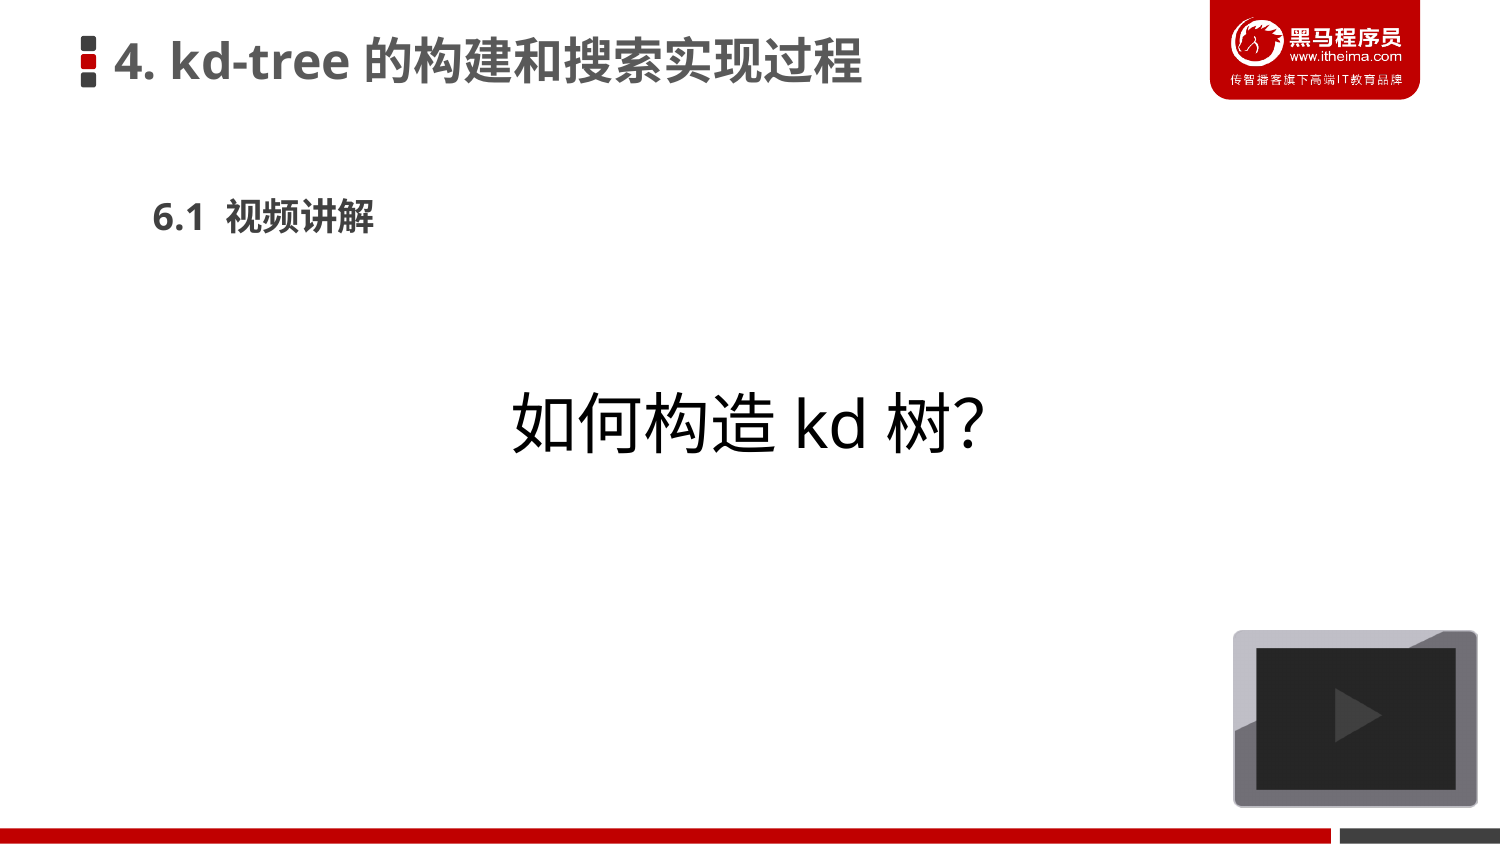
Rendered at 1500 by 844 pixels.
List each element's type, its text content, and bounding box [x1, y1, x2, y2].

text_box 如何构造kd树？ [174, 373, 1356, 469]
text_box 4. kd-tree的构建和搜索实现过程 [103, 0, 1176, 130]
text_box 6.1 视频讲解 [138, 185, 715, 246]
picture [1212, 8, 1421, 94]
picture [1232, 630, 1478, 809]
